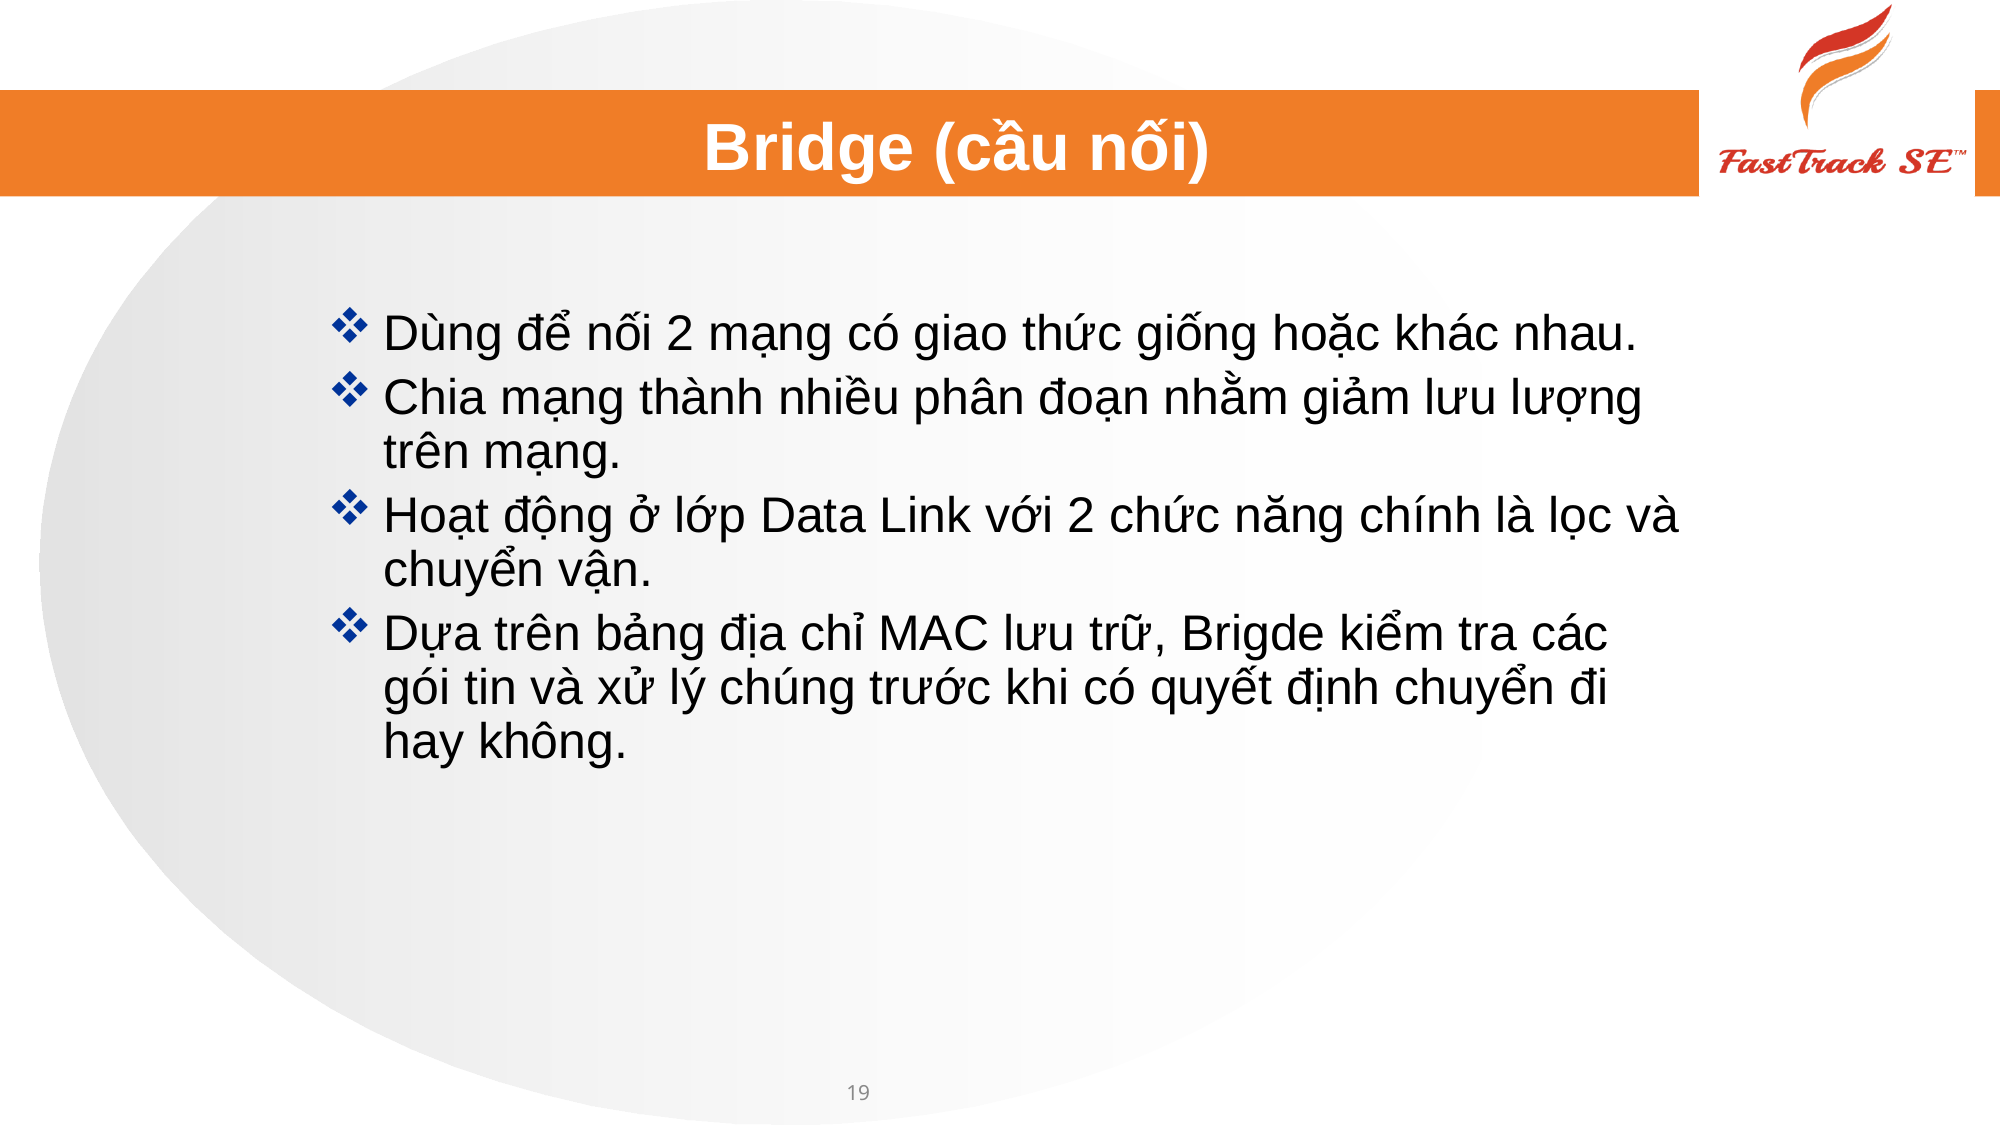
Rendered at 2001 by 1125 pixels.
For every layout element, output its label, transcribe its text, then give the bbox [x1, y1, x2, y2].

slide_number 19 [766, 1071, 950, 1115]
picture [1700, 0, 1975, 192]
list Dùng để nối 2 mạng có giao thức giống hoặc khác nhau. Chia mạng thành nhiều phân đoạn nhằm giảm lưu lượng trên mạng. Hoạt động ở lớp Data Link với 2 chức năng chính là lọc và chuyển vận. Dựa trên bảng địa chỉ MAC lưu trữ, Brigde kiểm tra các gói tin và xử lý chúng trước khi có quyết định chuyển đi hay không. [312, 299, 1700, 1075]
title Bridge (cầu nối) [312, 50, 1604, 238]
